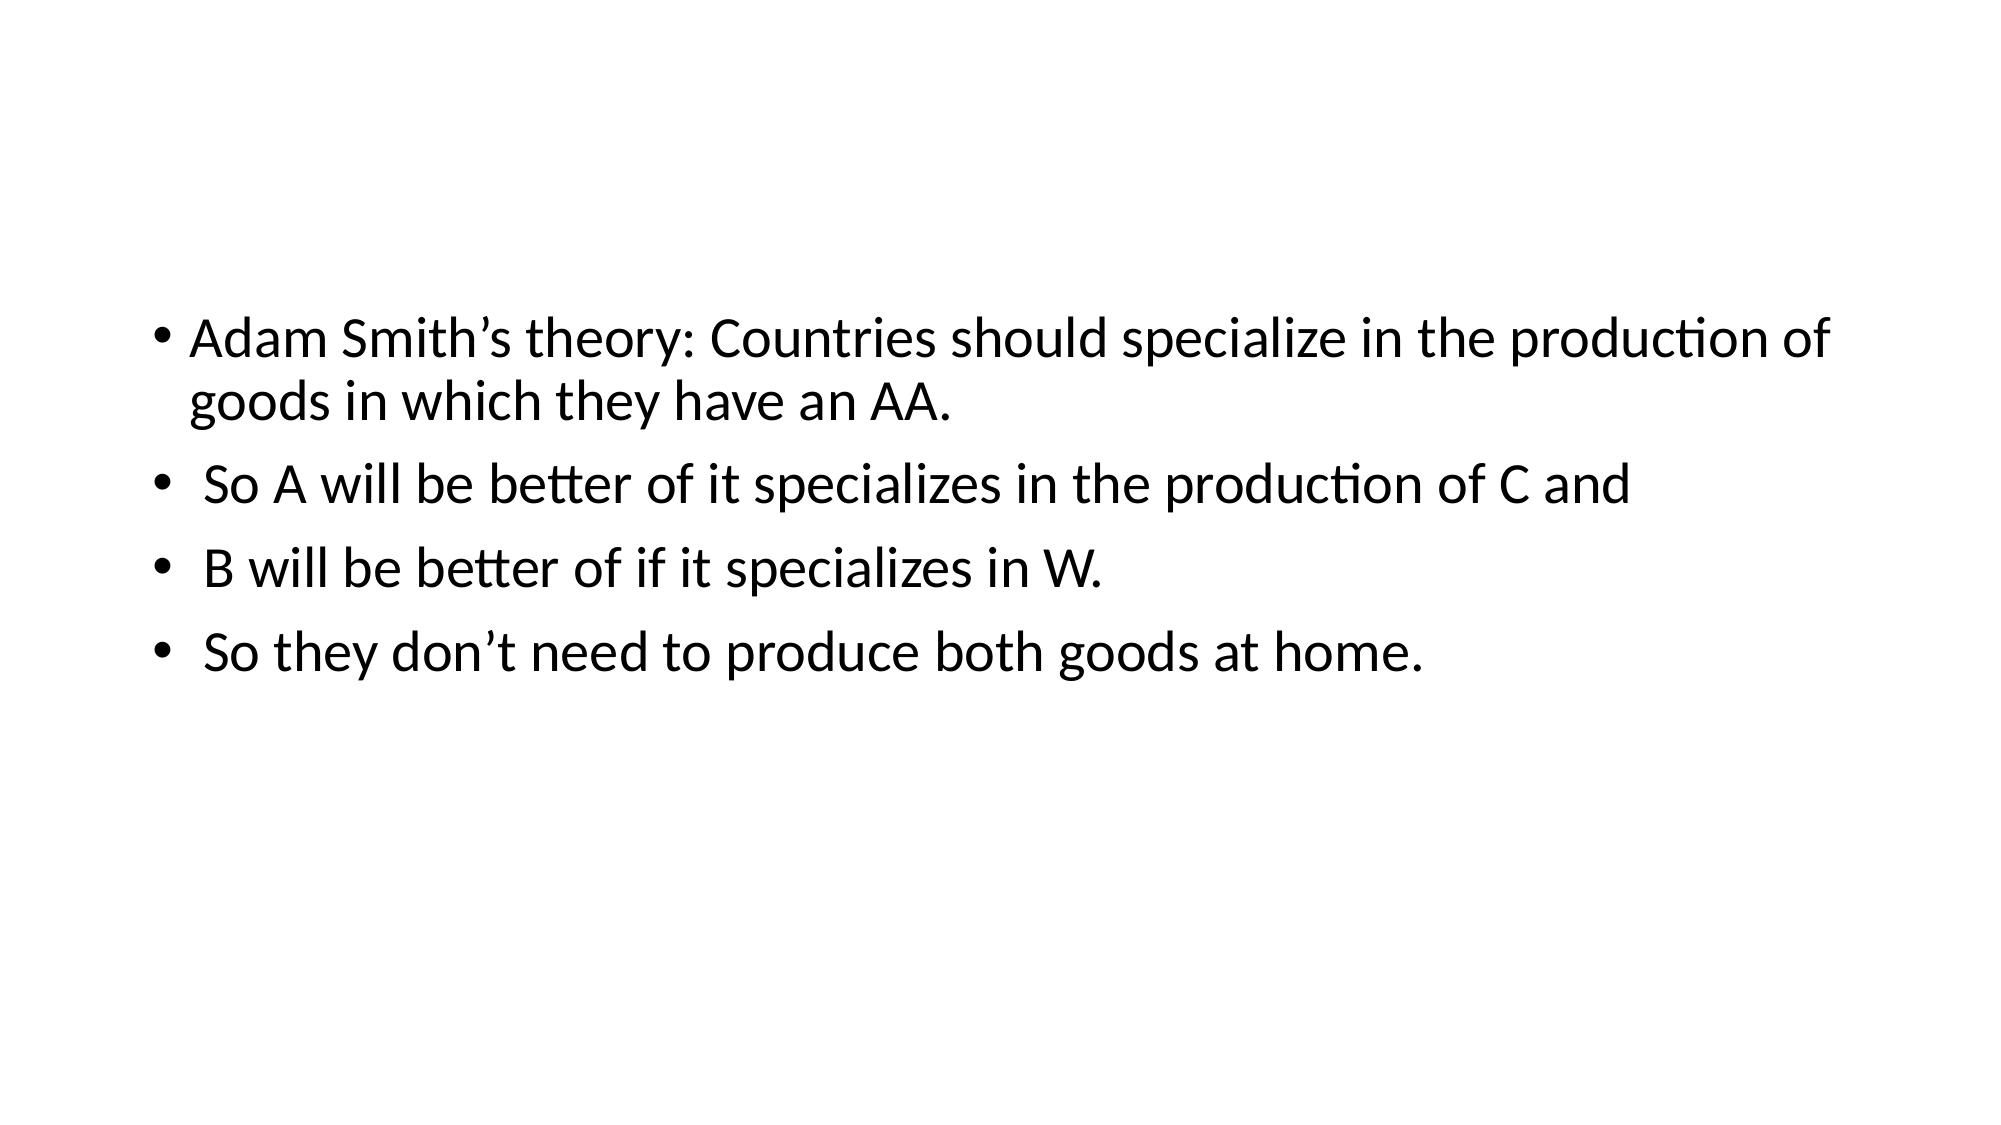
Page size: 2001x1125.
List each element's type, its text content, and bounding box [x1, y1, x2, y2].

list Adam Smith’s theory: Countries should specialize in the production of goods in which they have an AA. So A will be better of it specializes in the production of C and B will be better of if it specializes in W. So they don’t need to produce both goods at home. [137, 299, 1863, 1014]
